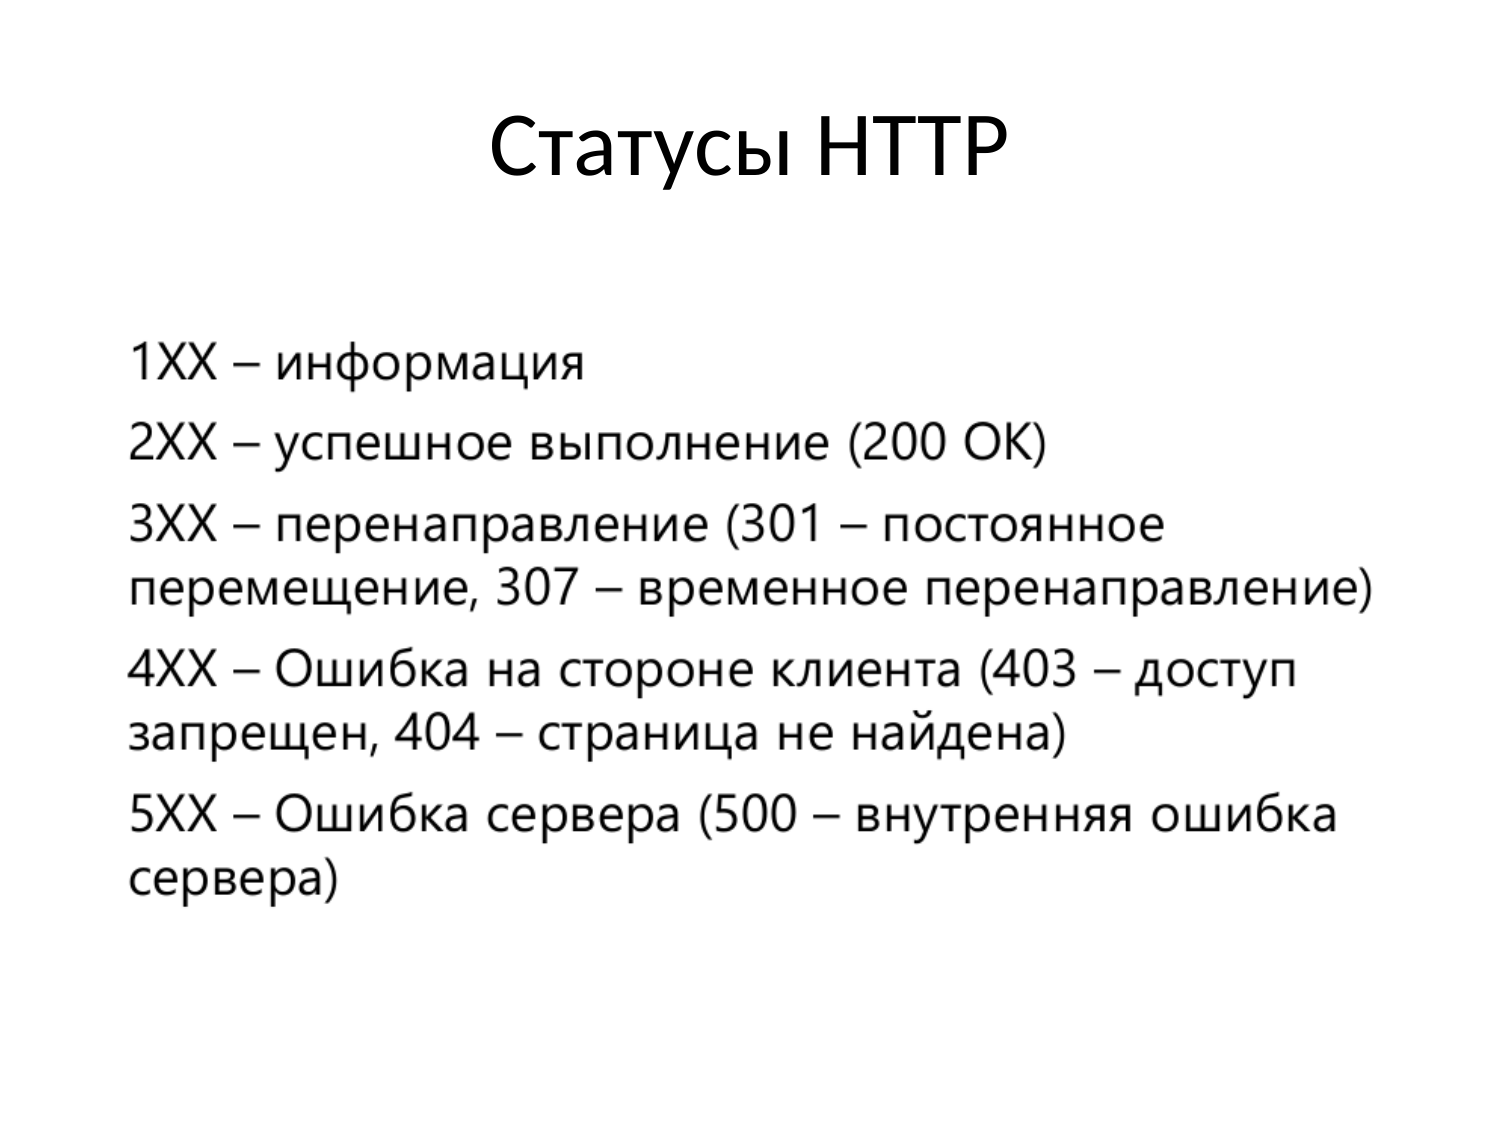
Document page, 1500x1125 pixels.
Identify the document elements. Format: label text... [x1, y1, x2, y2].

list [74, 292, 1426, 976]
title Статусы HTTР [75, 45, 1425, 233]
